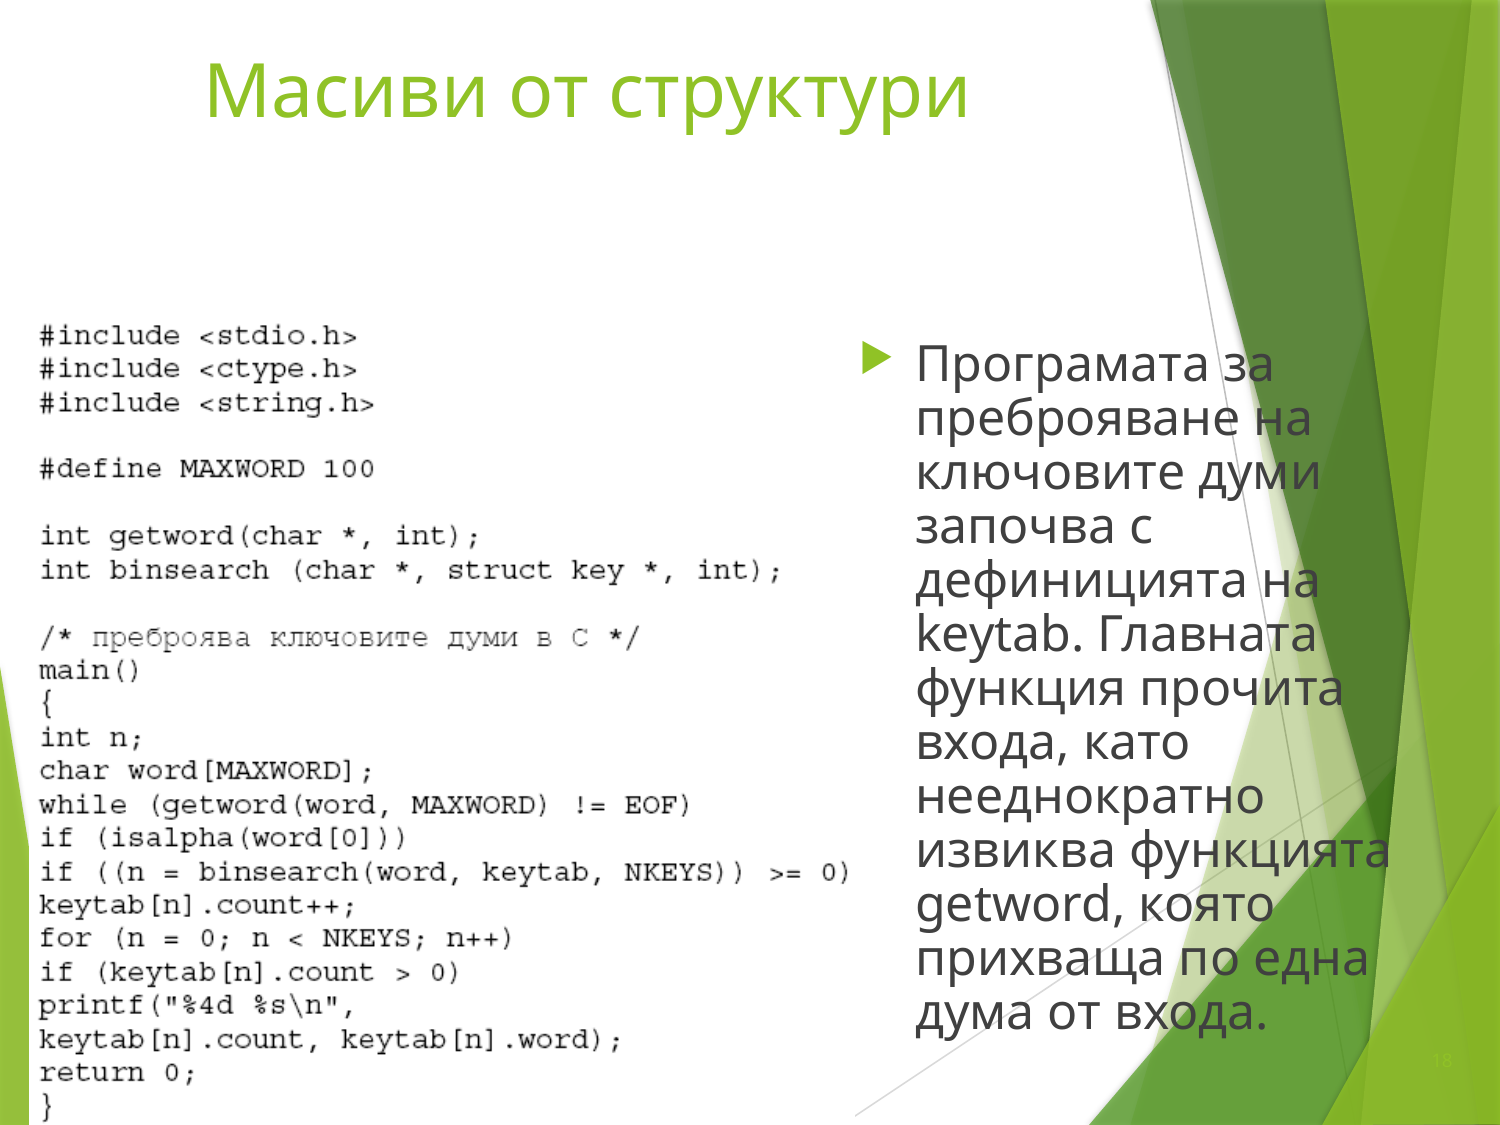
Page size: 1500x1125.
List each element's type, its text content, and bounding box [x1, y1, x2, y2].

picture [28, 310, 855, 1125]
list Програмата за преброяване на ключовите думи започва с дефиницията на keytab. Главната функция прочита входа, като нееднократно извиква функцията getword, която прихваща по една дума от входа. [860, 331, 1469, 1006]
slide_number 18 [1155, 1024, 1468, 1100]
title Масиви от структури [188, 35, 1468, 275]
